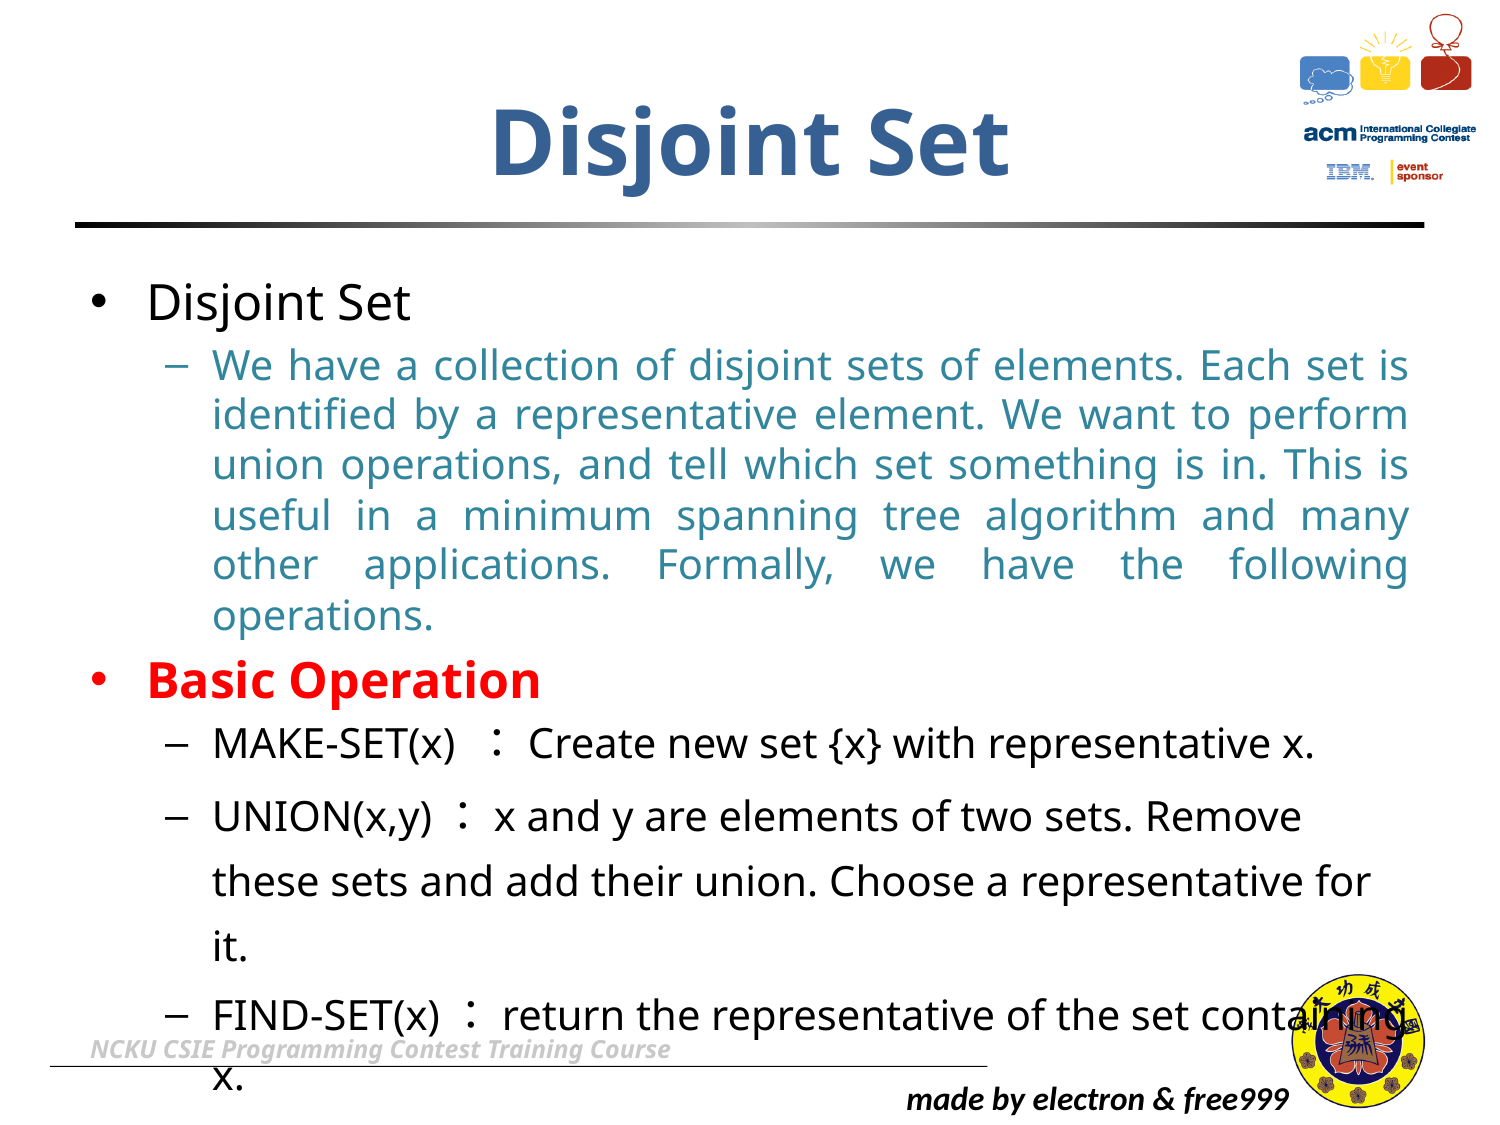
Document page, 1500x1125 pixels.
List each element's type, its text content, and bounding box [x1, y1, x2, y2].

list Disjoint Set We have a collection of disjoint sets of elements. Each set is identified by a representative element. We want to perform union operations, and tell which set something is in. This is useful in a minimum spanning tree algorithm and many other applications. Formally, we have the following operations. Basic Operation MAKE-SET(x) ：Create new set {x} with representative x. UNION(x,y)：x and y are elements of two sets. Remove these sets and add their union. Choose a representative for it. FIND-SET(x)：return the representative of the set containing x. [75, 262, 1425, 1005]
title Disjoint Set [75, 45, 1425, 233]
slide_number NCKU CSIE Programming Contest Training Course [75, 1018, 774, 1079]
picture [1282, 970, 1431, 1114]
picture [1292, 11, 1480, 188]
